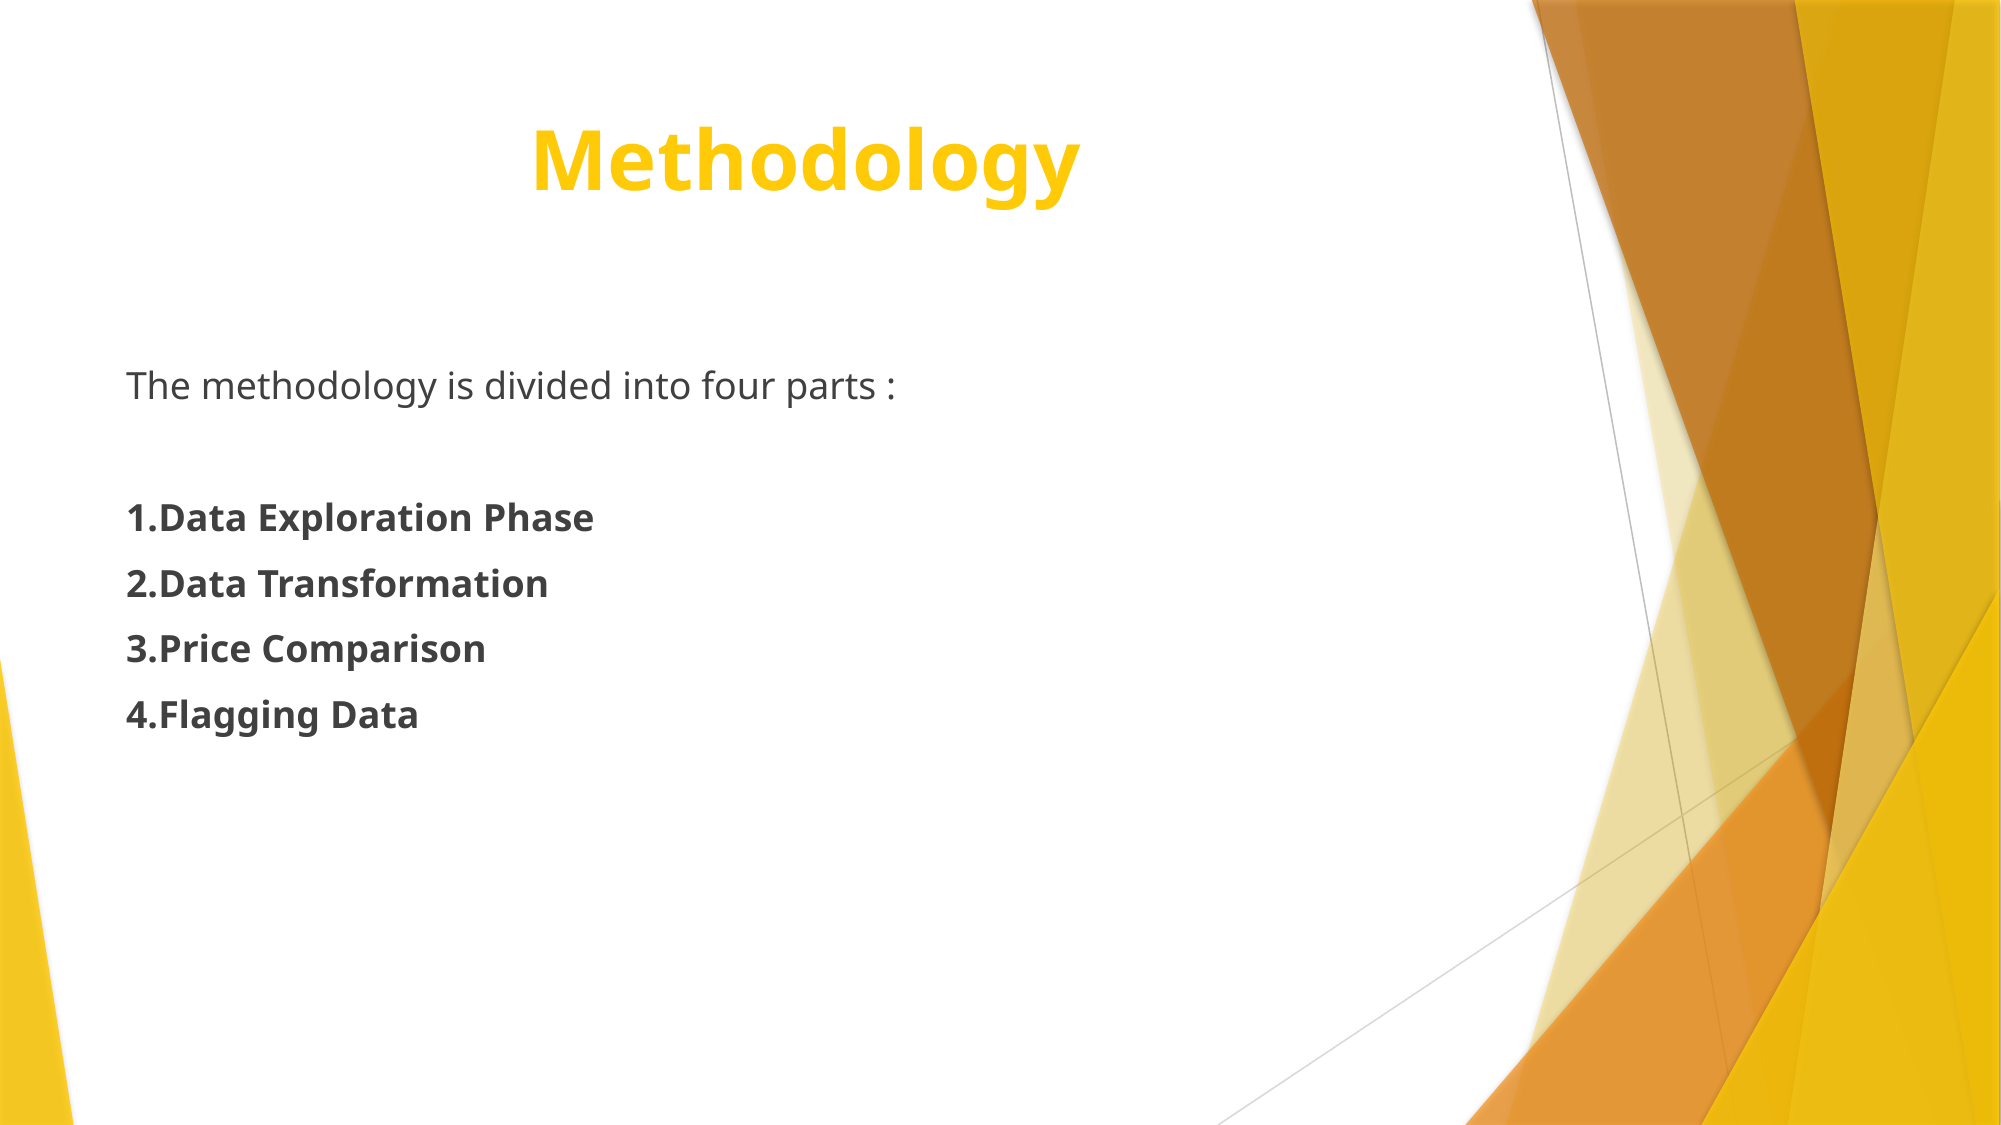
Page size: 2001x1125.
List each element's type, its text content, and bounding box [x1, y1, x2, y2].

title Methodology [111, 99, 1522, 317]
list The methodology is divided into four parts : 1.Data Exploration Phase 2.Data Transformation 3.Price Comparison 4.Flagging Data [111, 354, 1522, 992]
